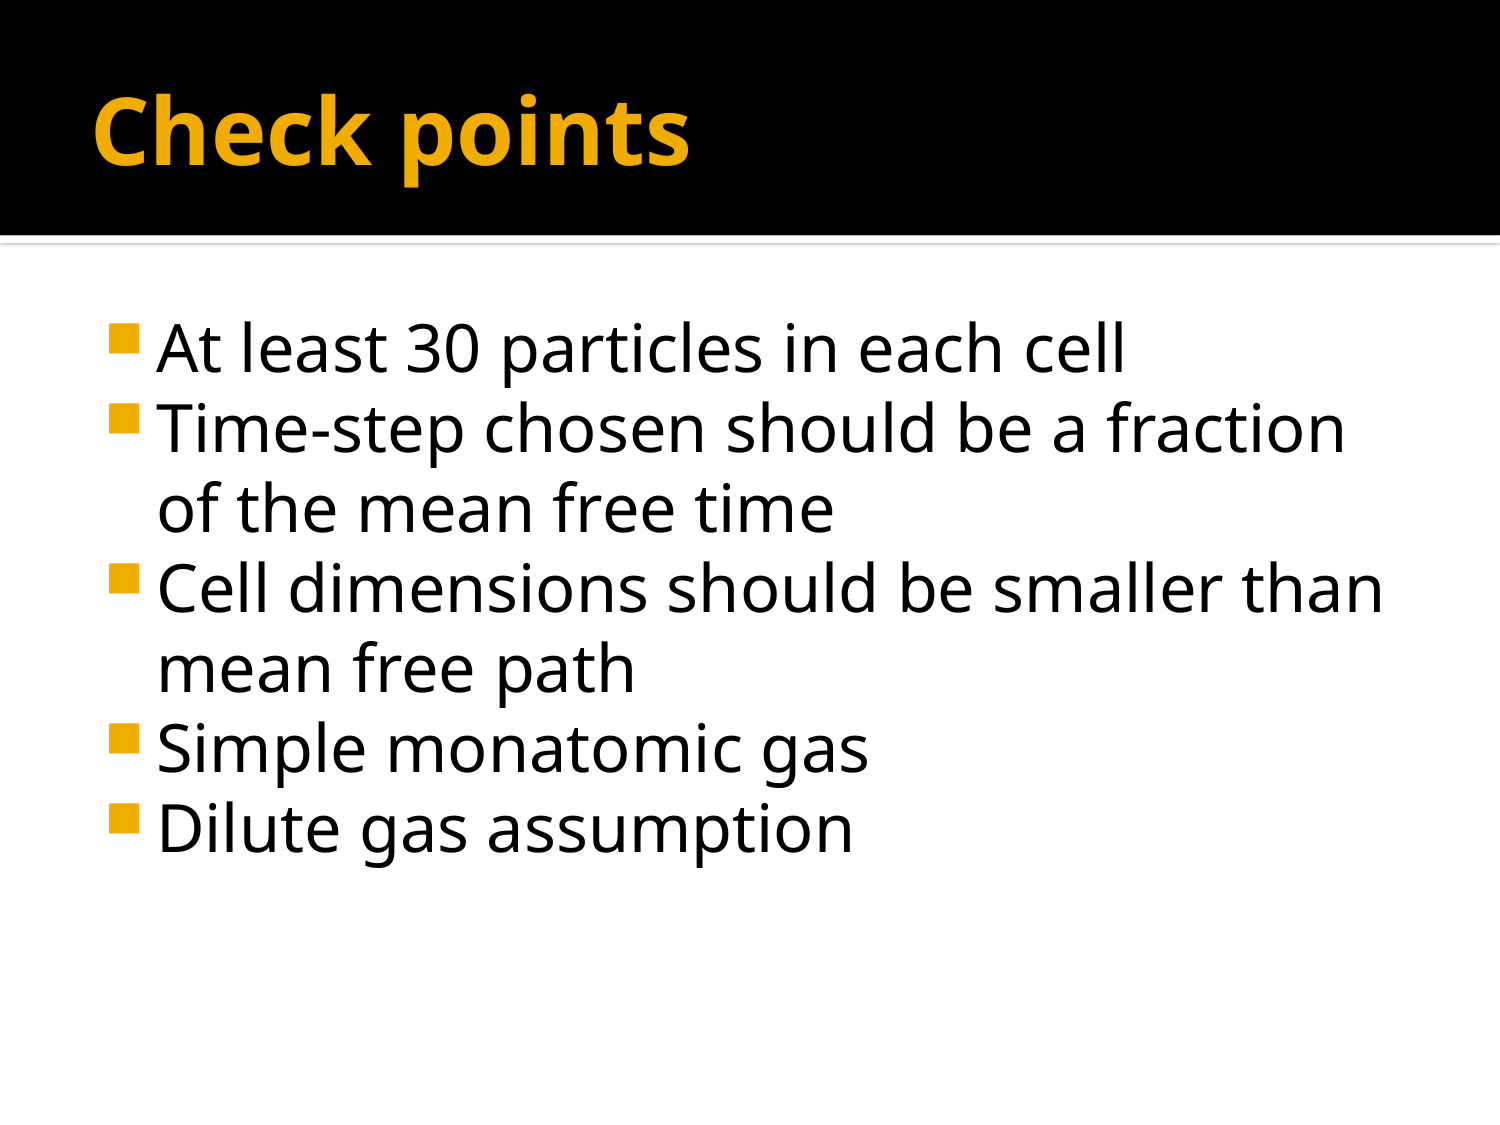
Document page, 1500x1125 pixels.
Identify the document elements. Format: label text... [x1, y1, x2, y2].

title Check points [75, 25, 1425, 231]
list At least 30 particles in each cell Time-step chosen should be a fraction of the mean free time Cell dimensions should be smaller than mean free path Simple monatomic gas Dilute gas assumption [75, 291, 1425, 1050]
